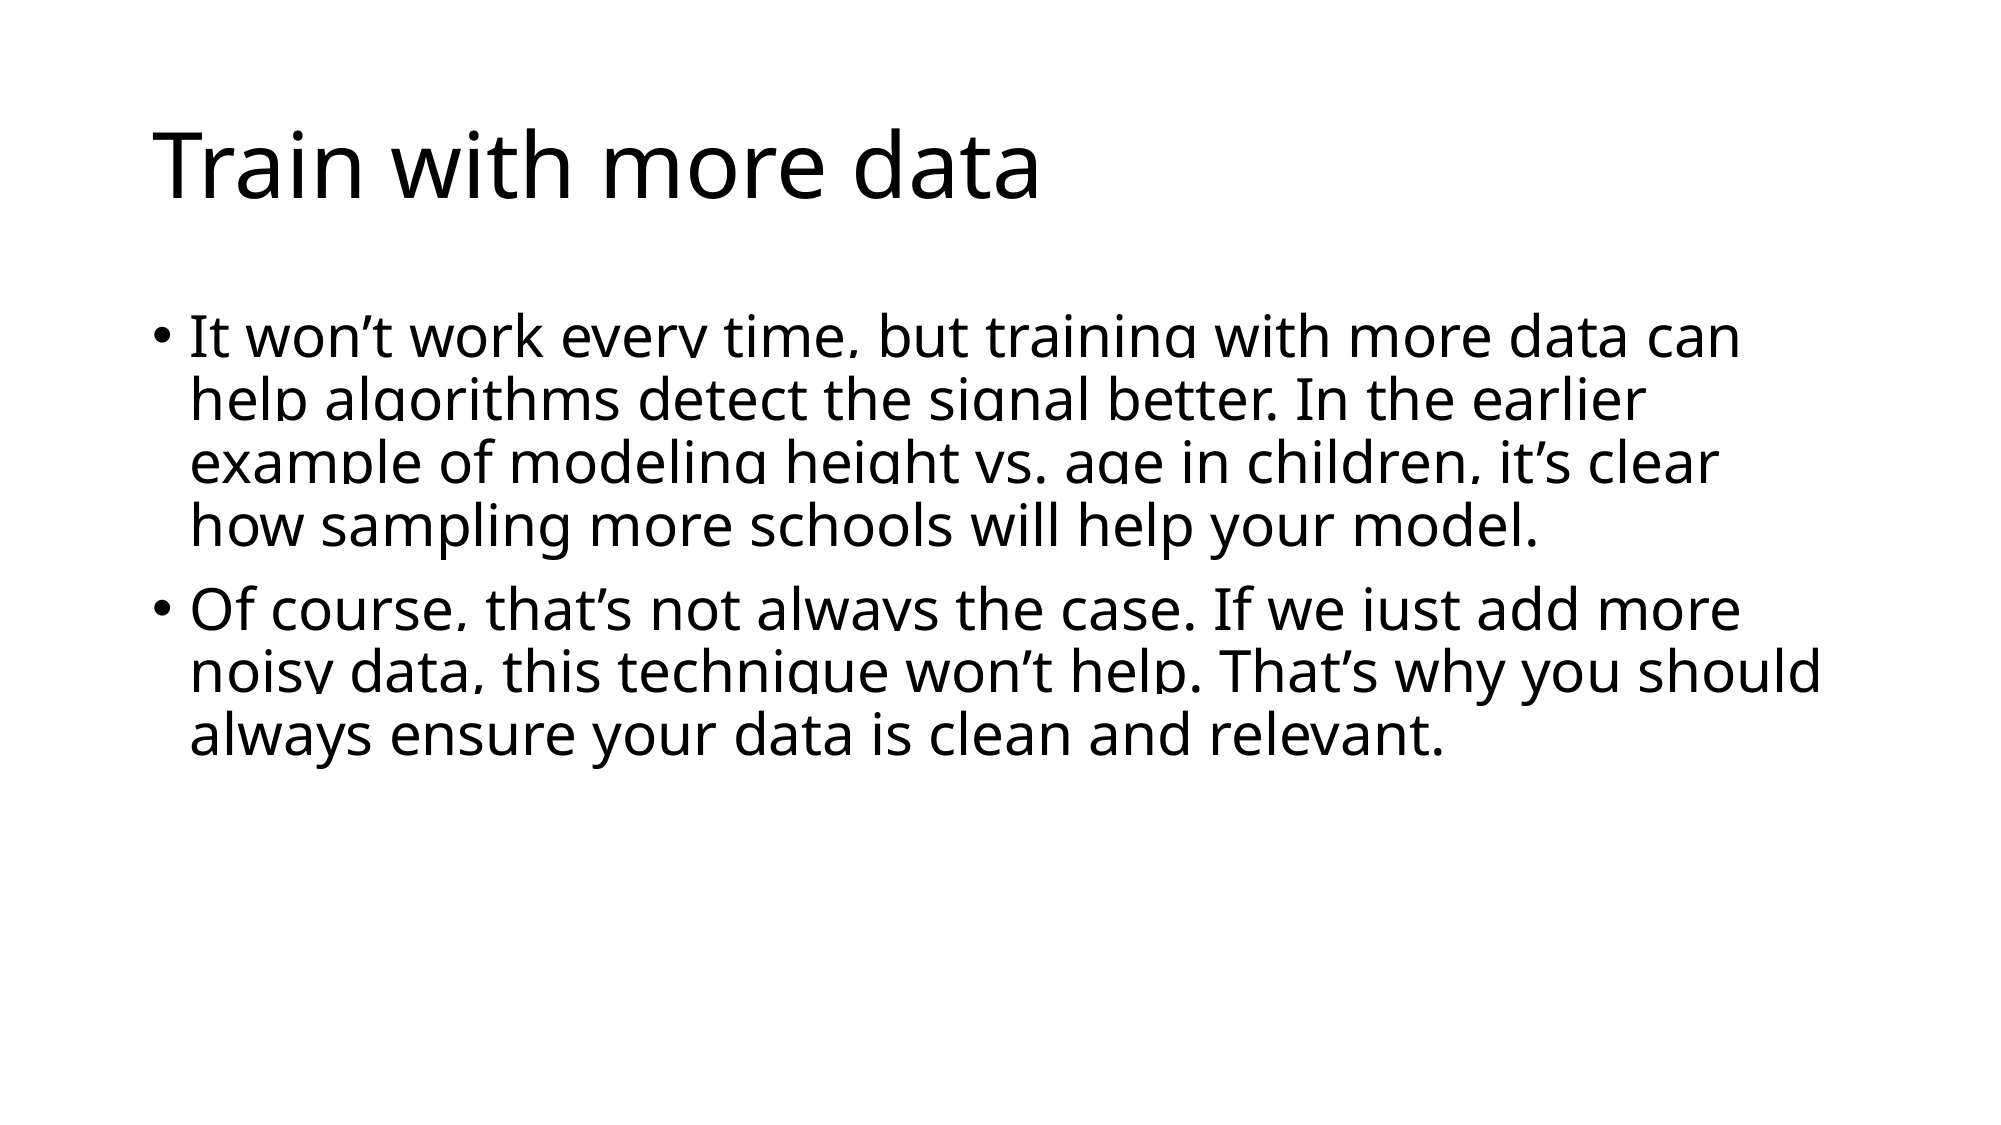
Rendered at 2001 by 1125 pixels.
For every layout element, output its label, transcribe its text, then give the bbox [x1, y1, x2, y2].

list It won’t work every time, but training with more data can help algorithms detect the signal better. In the earlier example of modeling height vs. age in children, it’s clear how sampling more schools will help your model. Of course, that’s not always the case. If we just add more noisy data, this technique won’t help. That’s why you should always ensure your data is clean and relevant. [137, 299, 1863, 1014]
title Train with more data [137, 59, 1863, 278]
